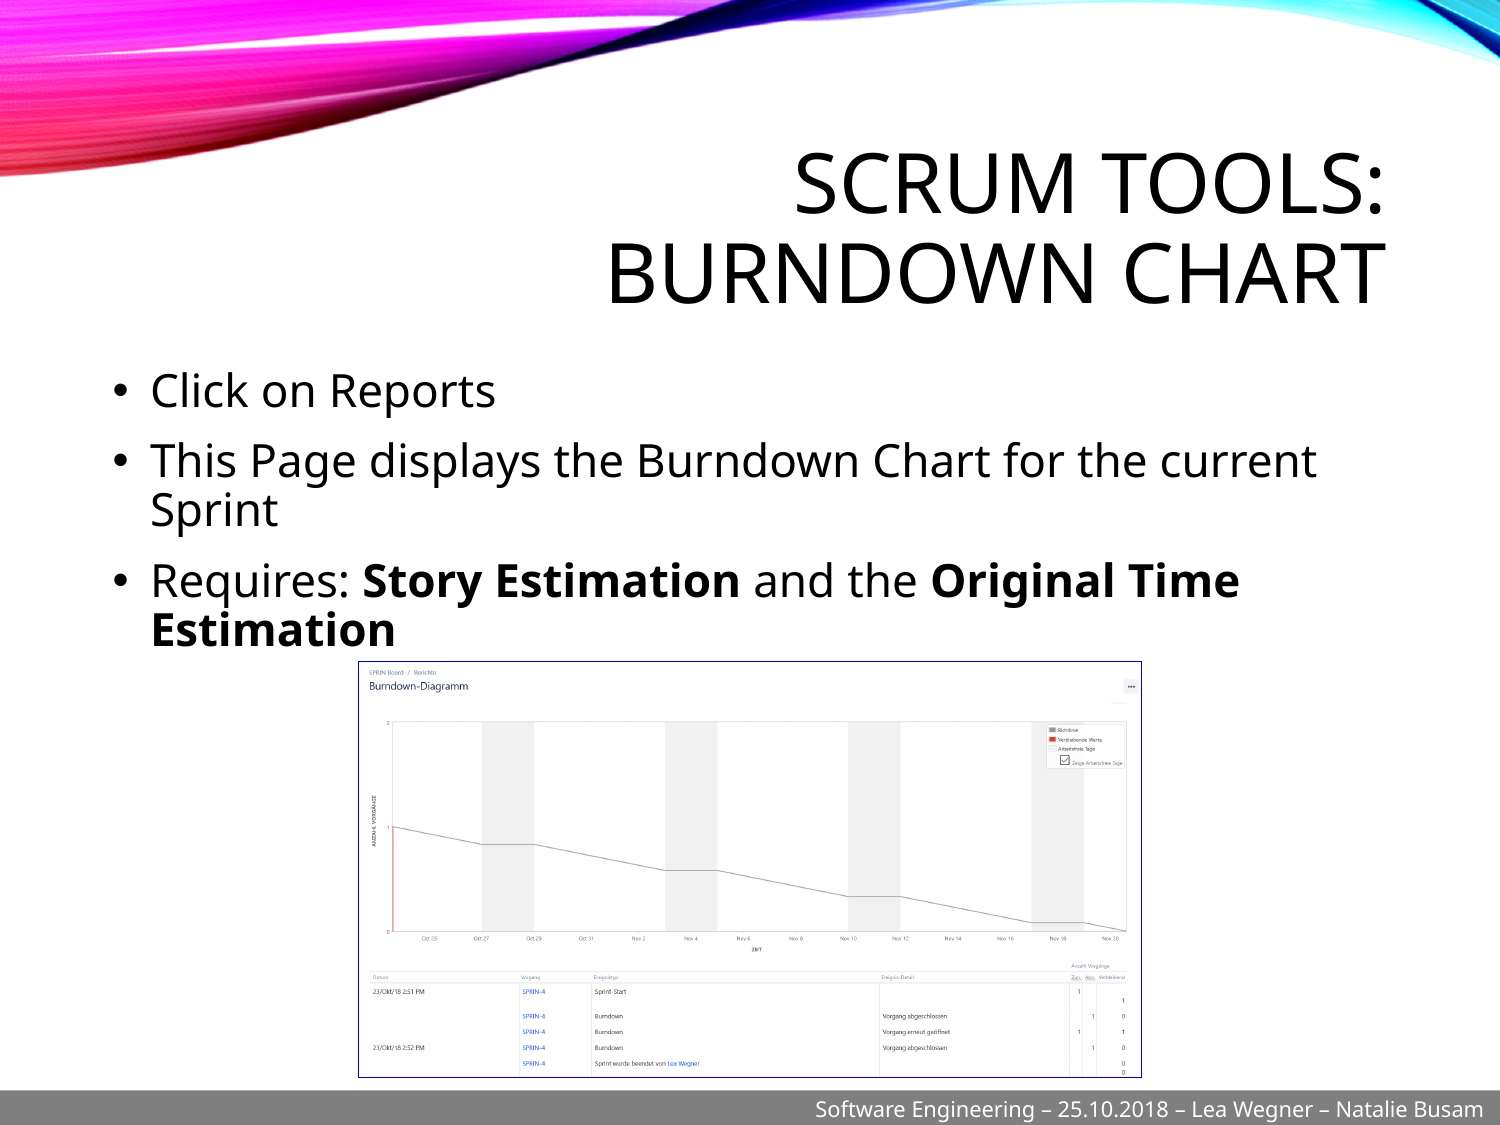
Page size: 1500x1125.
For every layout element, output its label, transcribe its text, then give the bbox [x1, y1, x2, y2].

picture [358, 660, 1142, 1079]
text_box Software Engineering – 25.10.2018 – Lea Wegner – Natalie Busam [0, 1090, 1500, 1125]
list Click on Reports This Page displays the Burndown Chart for the current Sprint Requires: Story Estimation and the Original Time Estimation [97, 360, 1403, 1028]
picture [0, 0, 1500, 178]
title Scrum Tools: Burndown Chart [356, 125, 1403, 338]
